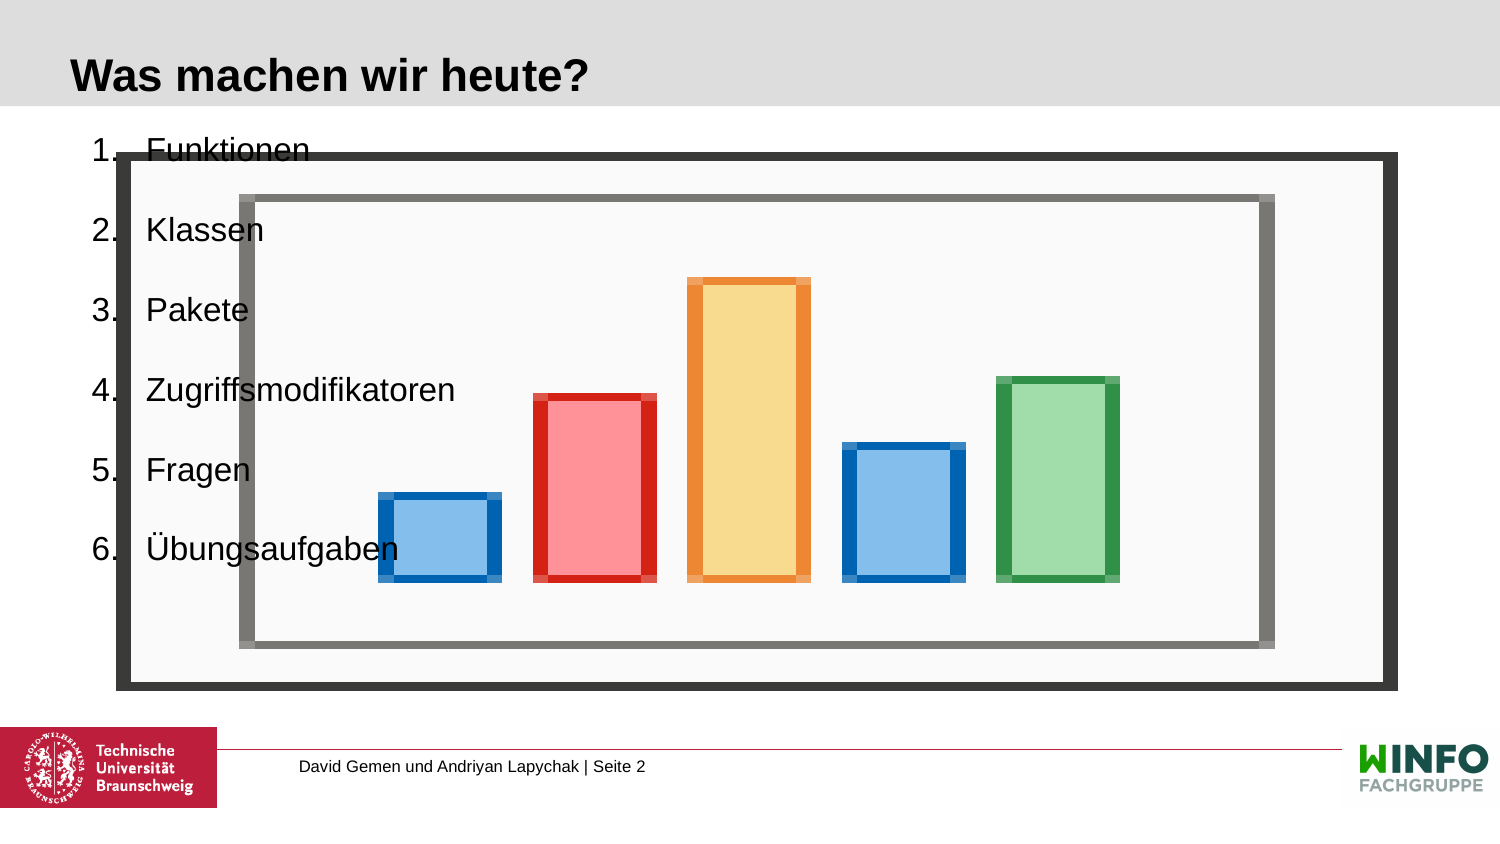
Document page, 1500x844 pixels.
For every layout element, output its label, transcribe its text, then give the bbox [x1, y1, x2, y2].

title Was machen wir heute? [70, 13, 1445, 101]
text_box Funktionen Klassen Pakete Zugriffsmodifikatoren Fragen Übungsaufgaben [70, 128, 1445, 716]
picture [1342, 727, 1500, 808]
picture [0, 727, 217, 808]
